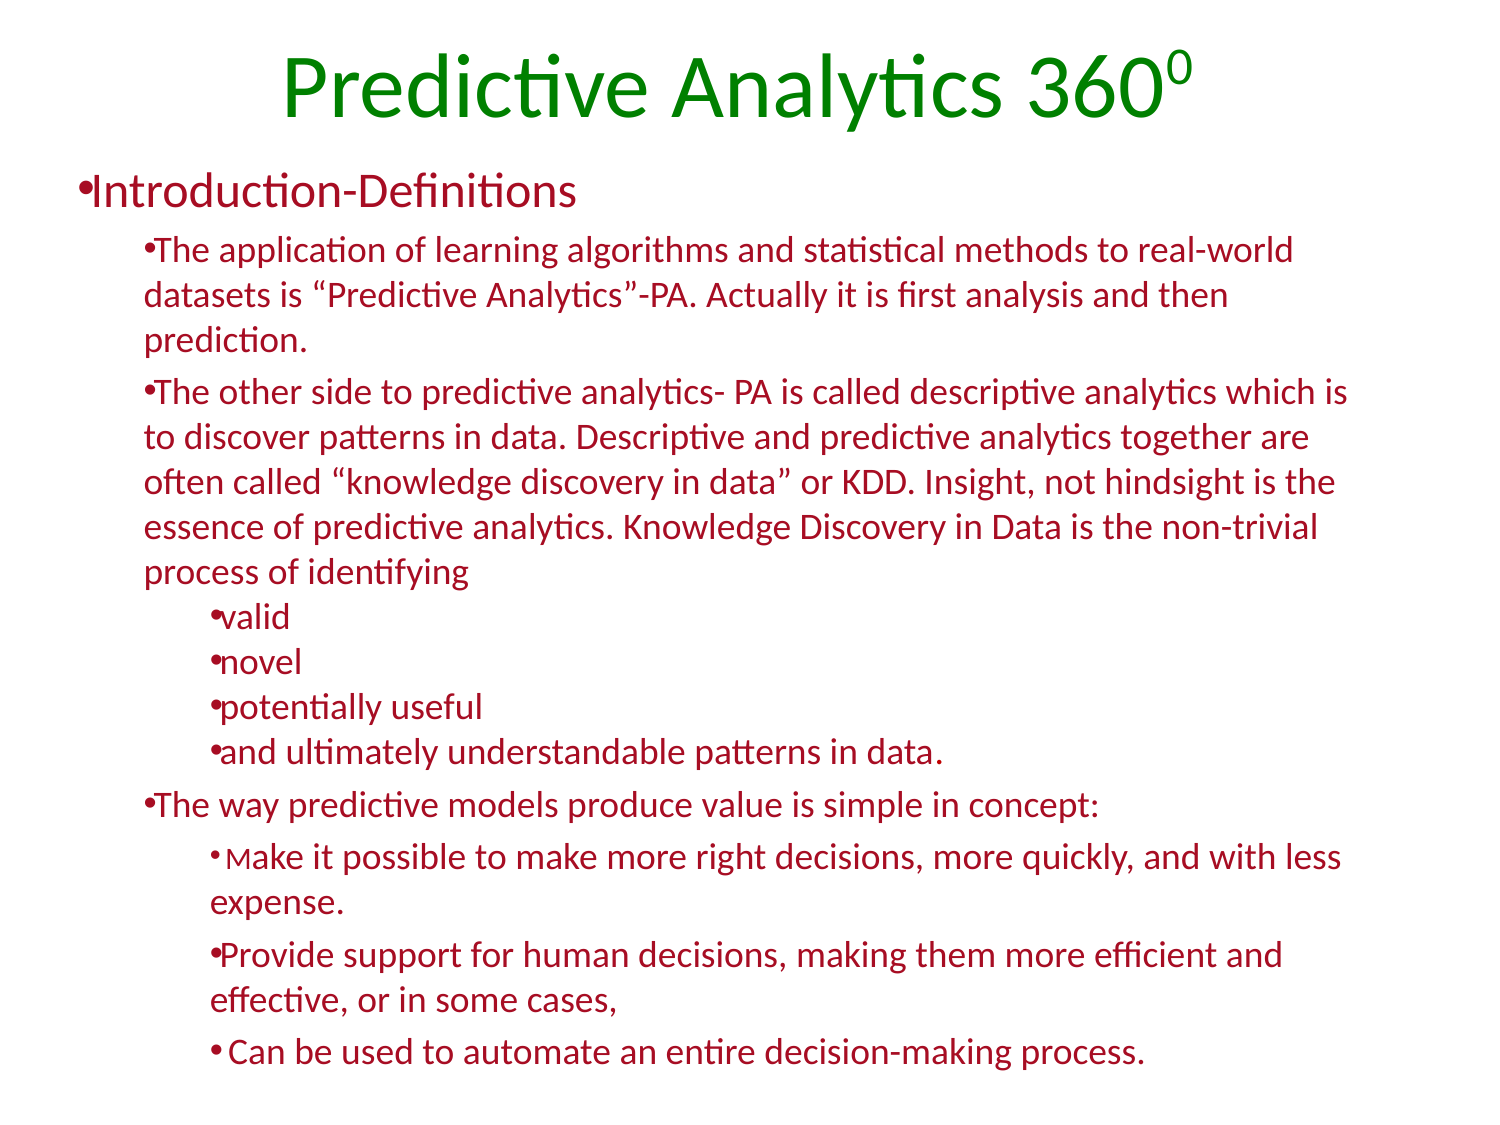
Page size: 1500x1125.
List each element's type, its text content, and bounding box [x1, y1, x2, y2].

title Predictive Analytics 3600 [99, 0, 1375, 149]
subtitle Introduction-Definitions The application of learning algorithms and statistical methods to real-world datasets is “Predictive Analytics”-PA. Actually it is first analysis and then prediction. The other side to predictive analytics- PA is called descriptive analytics which is to discover patterns in data. Descriptive and predictive analytics together are often called “knowledge discovery in data” or KDD. Insight, not hindsight is the essence of predictive analytics. Knowledge Discovery in Data is the non-trivial process of identifying valid novel potentially useful and ultimately understandable patterns in data. The way predictive models produce value is simple in concept: Make it possible to make more right decisions, more quickly, and with less expense. Provide support for human decisions, making them more efficient and effective, or in some cases, Can be used to automate an entire decision-making process. [62, 149, 1375, 1088]
